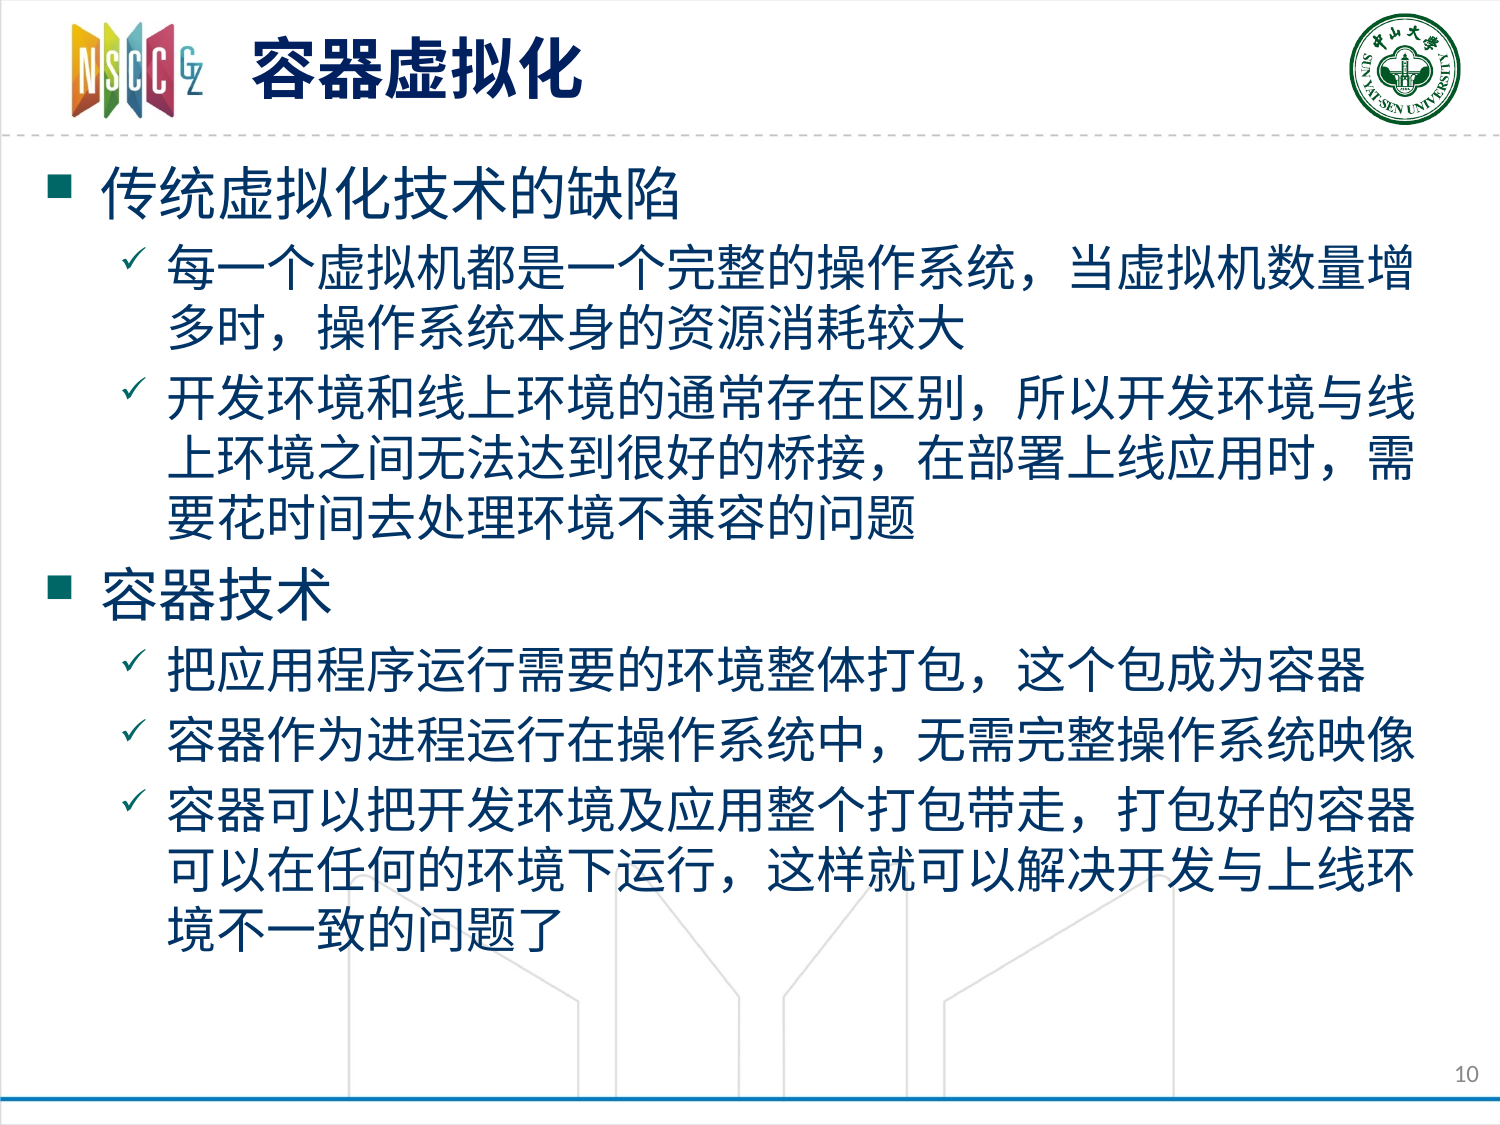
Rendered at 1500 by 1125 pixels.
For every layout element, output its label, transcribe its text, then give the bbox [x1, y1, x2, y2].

text_box 容器虚拟化 [235, 18, 1324, 114]
picture [0, 0, 1500, 1125]
slide_number 10 [1144, 1042, 1495, 1103]
list 传统虚拟化技术的缺陷 每一个虚拟机都是一个完整的操作系统，当虚拟机数量增多时，操作系统本身的资源消耗较大 开发环境和线上环境的通常存在区别，所以开发环境与线上环境之间无法达到很好的桥接，在部署上线应用时，需要花时间去处理环境不兼容的问题 容器技术 把应用程序运行需要的环境整体打包，这个包成为容器 容器作为进程运行在操作系统中，无需完整操作系统映像 容器可以把开发环境及应用整个打包带走，打包好的容器可以在任何的环境下运行，这样就可以解决开发与上线环境不一致的问题了 [29, 149, 1436, 1083]
